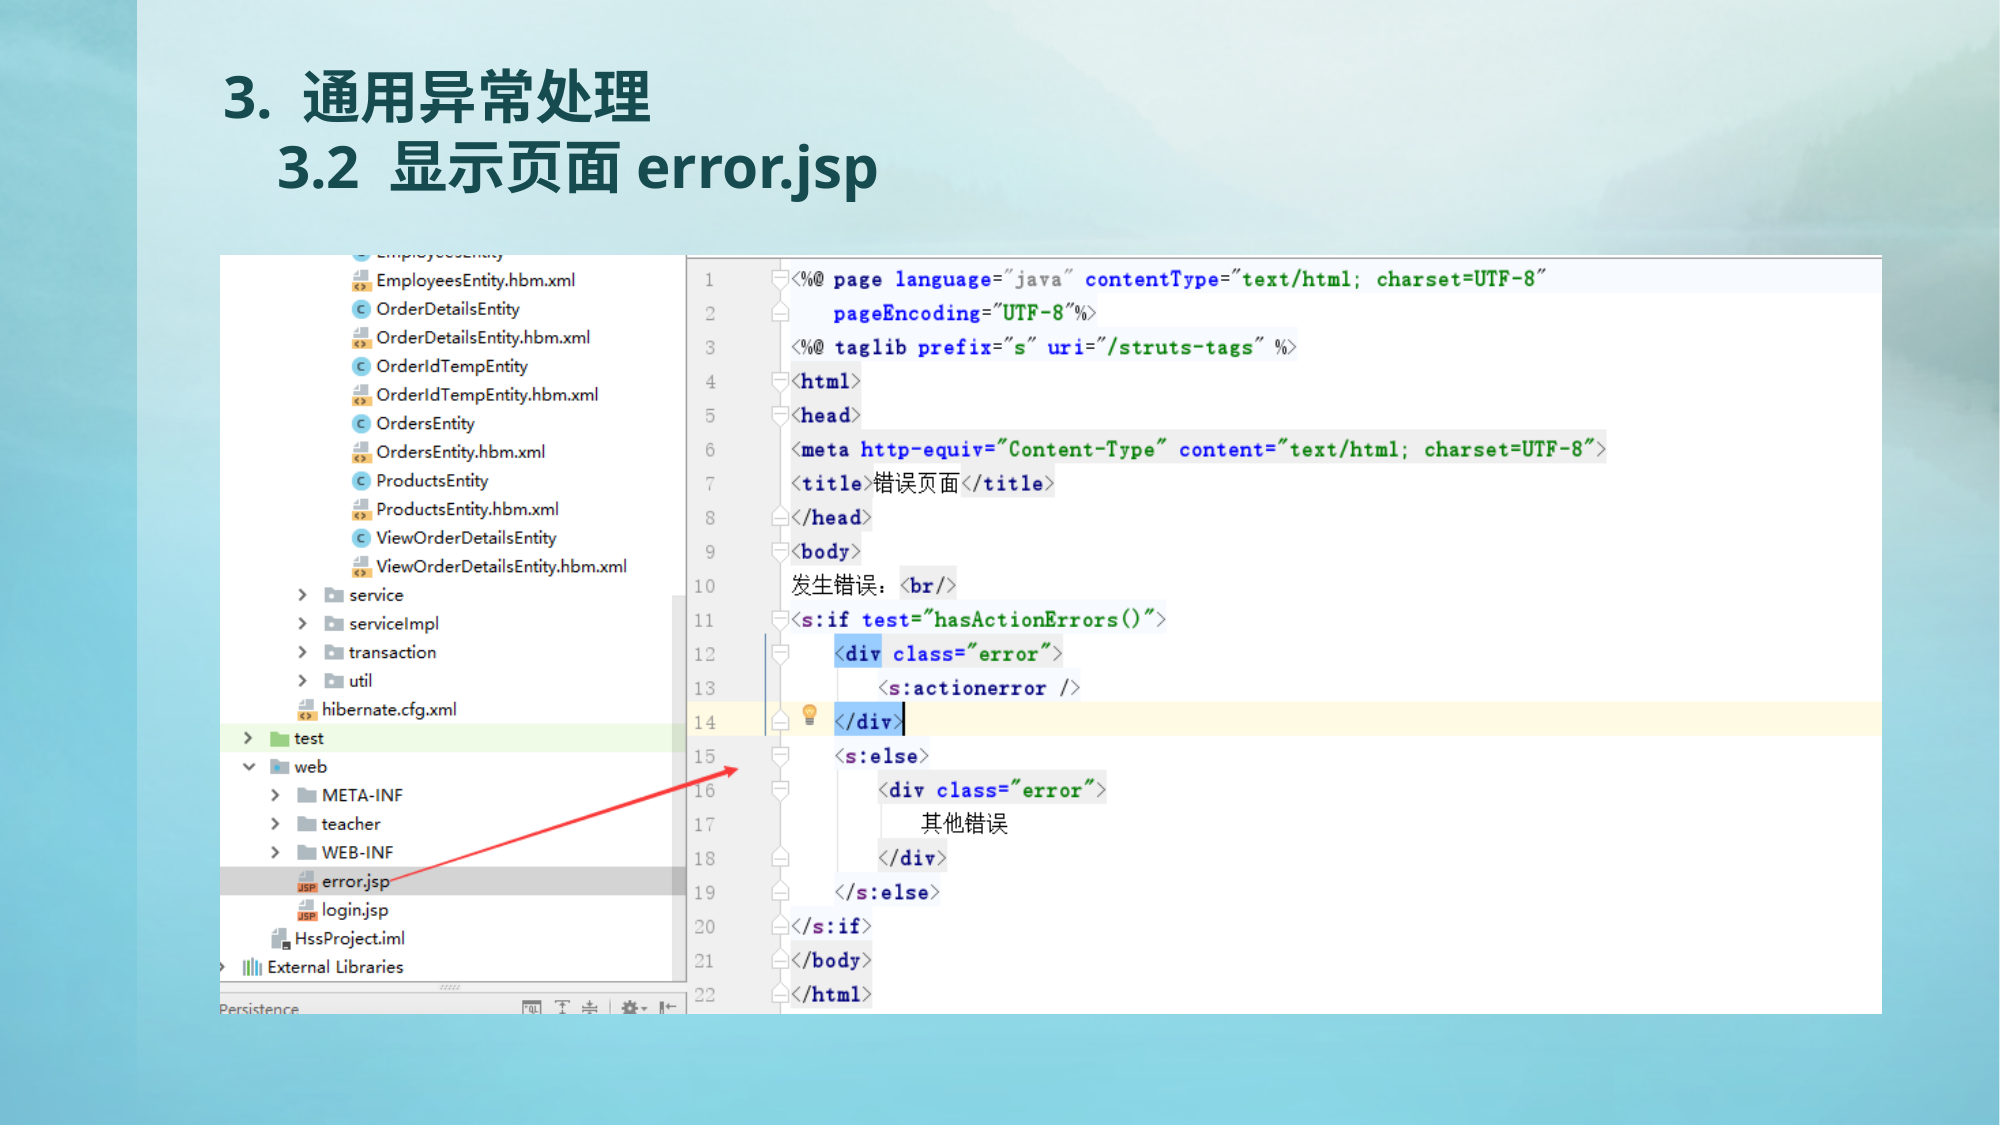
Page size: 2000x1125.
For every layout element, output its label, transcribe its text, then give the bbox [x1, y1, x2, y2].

picture [0, 0, 2000, 1125]
title 3. 通用异常处理 3.2 显示页面error.jsp [208, 42, 1784, 209]
